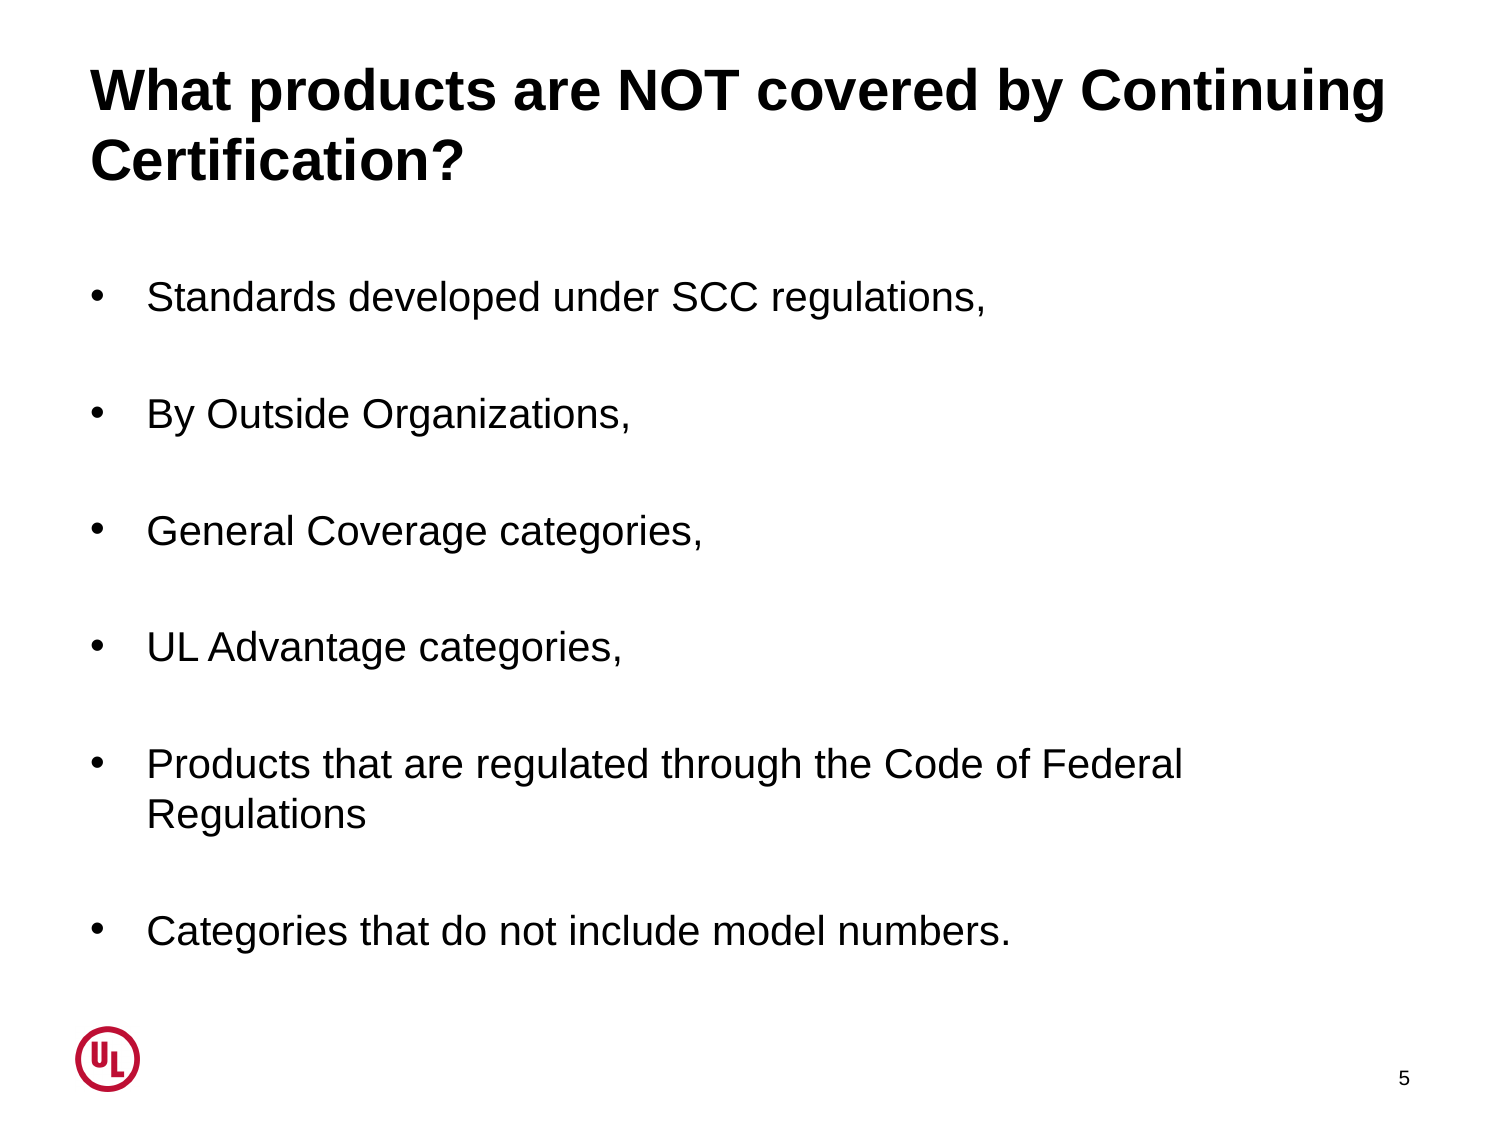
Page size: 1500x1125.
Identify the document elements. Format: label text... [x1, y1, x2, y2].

list Standards developed under SCC regulations, By Outside Organizations, General Coverage categories, UL Advantage categories, Products that are regulated through the Code of Federal Regulations Categories that do not include model numbers. [74, 262, 1426, 1006]
picture [75, 1026, 140, 1092]
slide_number 5 [1319, 1047, 1425, 1108]
title What products are NOT covered by Continuing Certification? [74, 44, 1426, 233]
